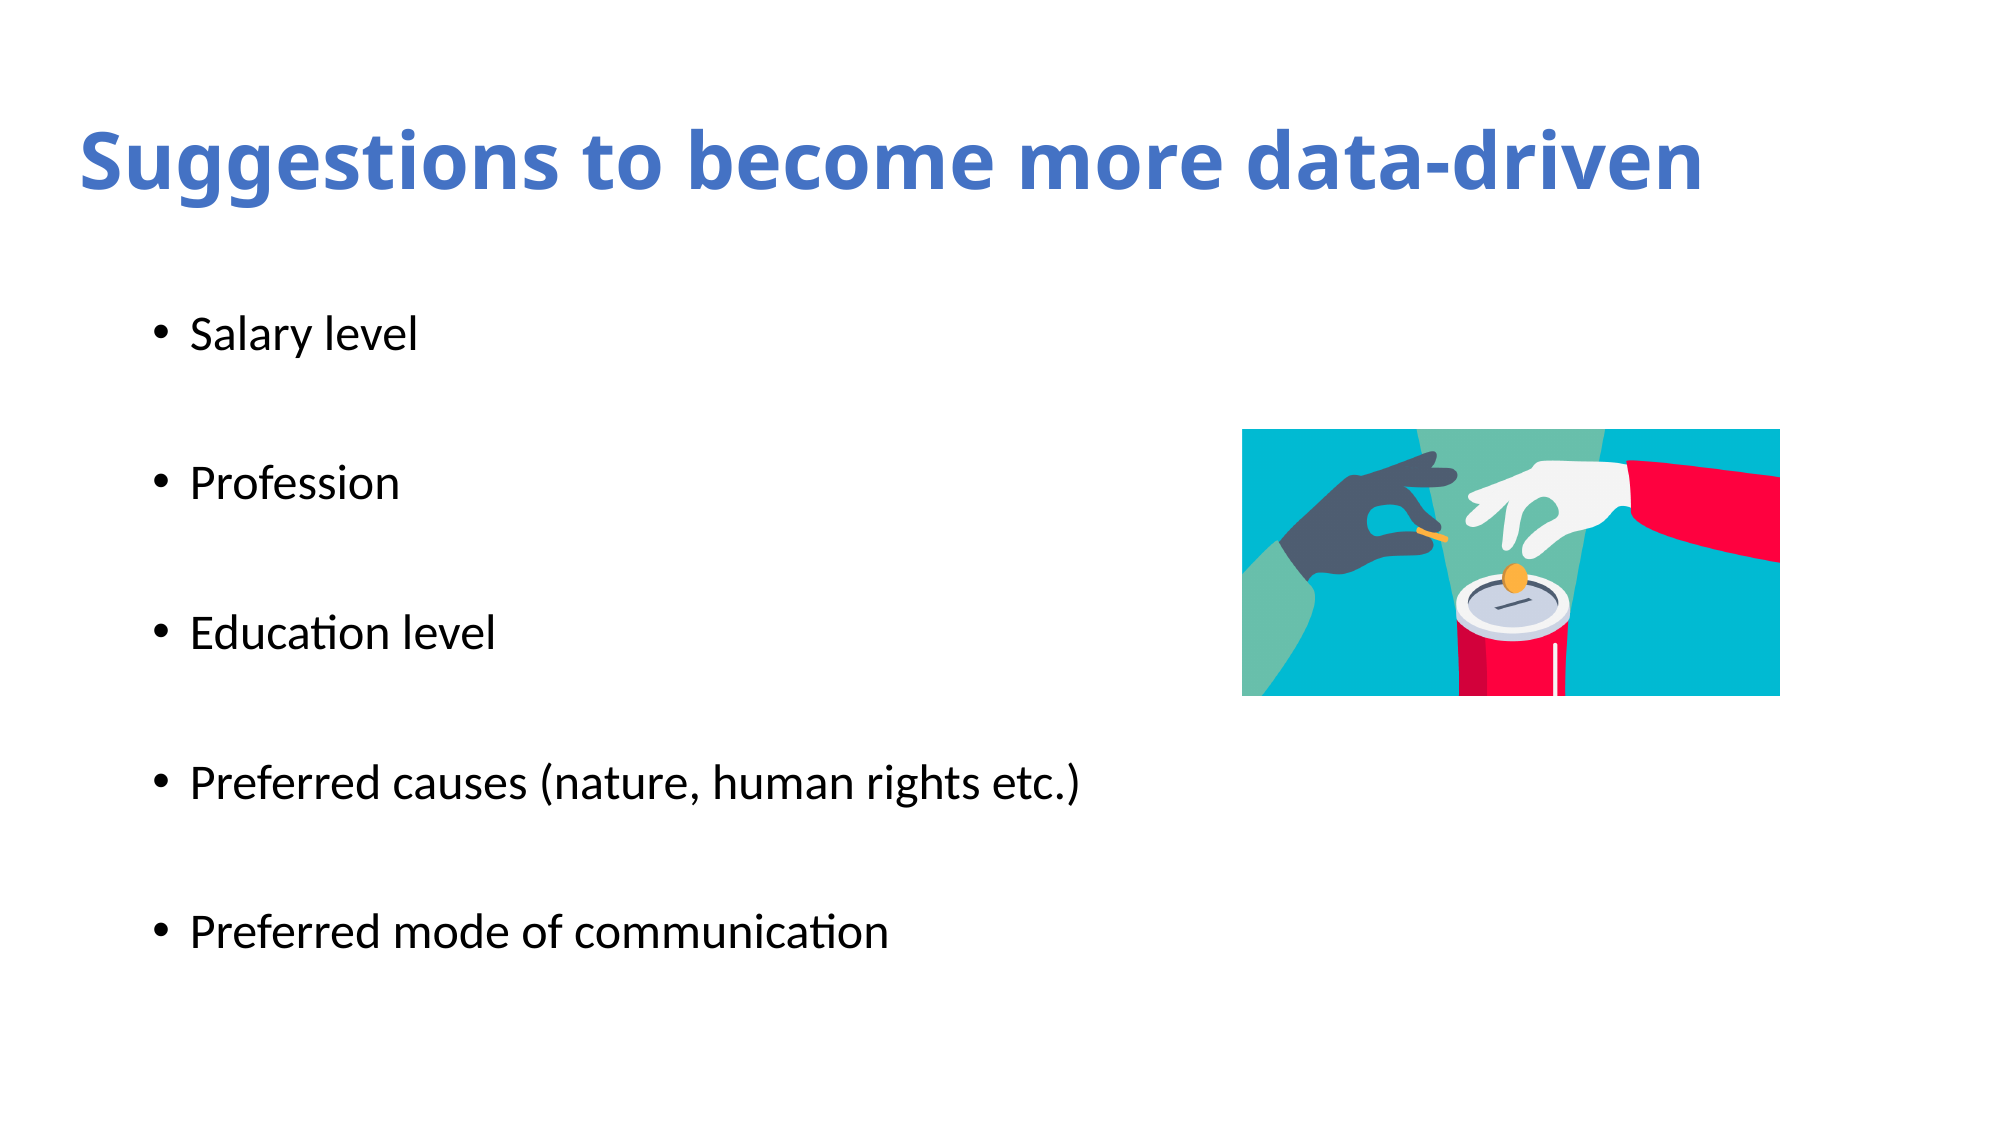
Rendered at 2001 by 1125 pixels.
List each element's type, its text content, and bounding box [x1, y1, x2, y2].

list Salary level Profession Education level Preferred causes (nature, human rights etc.) Preferred mode of communication [137, 299, 1863, 1014]
title Suggestions to become more data-driven [64, 55, 1876, 273]
picture [1242, 429, 1780, 696]
